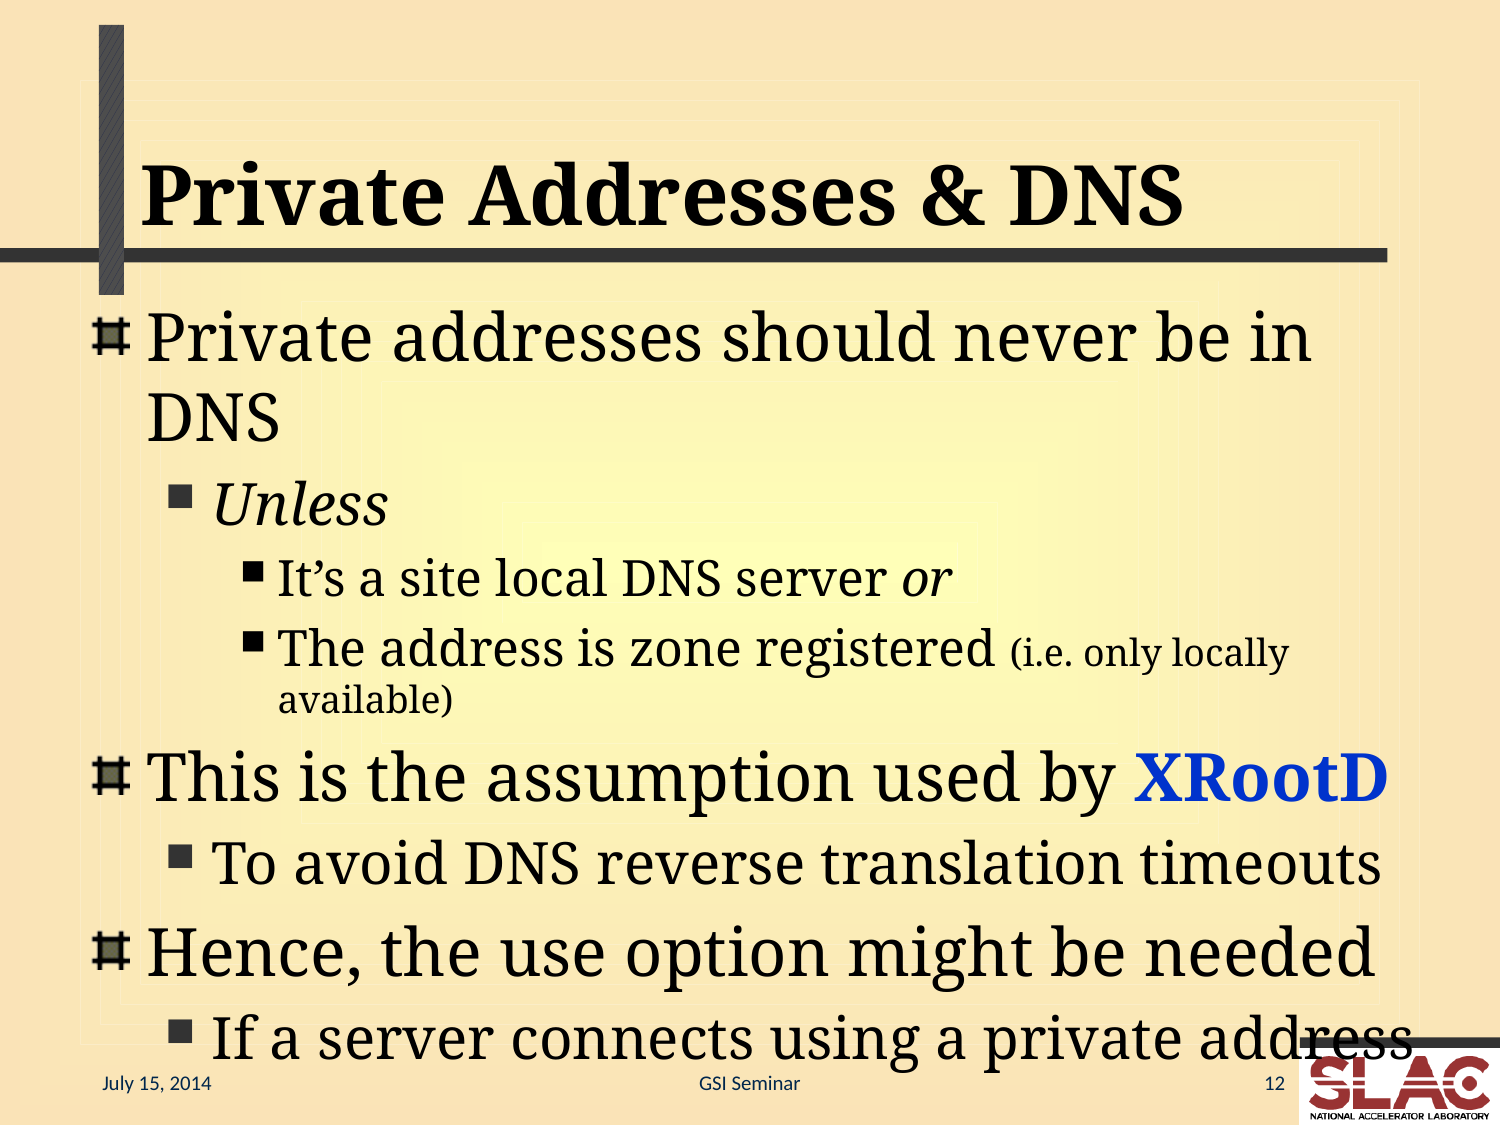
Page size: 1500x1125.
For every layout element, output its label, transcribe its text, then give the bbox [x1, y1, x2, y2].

list Private addresses should never be in DNS Unless It’s a site local DNS server or The address is zone registered (i.e. only locally available) This is the assumption used by XRootD To avoid DNS reverse translation timeouts Hence, the use option might be needed If a server connects using a private address [74, 287, 1451, 1001]
picture [1299, 1048, 1500, 1125]
title Private Addresses & DNS [124, 62, 1380, 251]
picture [90, 315, 130, 355]
picture [90, 929, 130, 970]
picture [90, 754, 130, 795]
